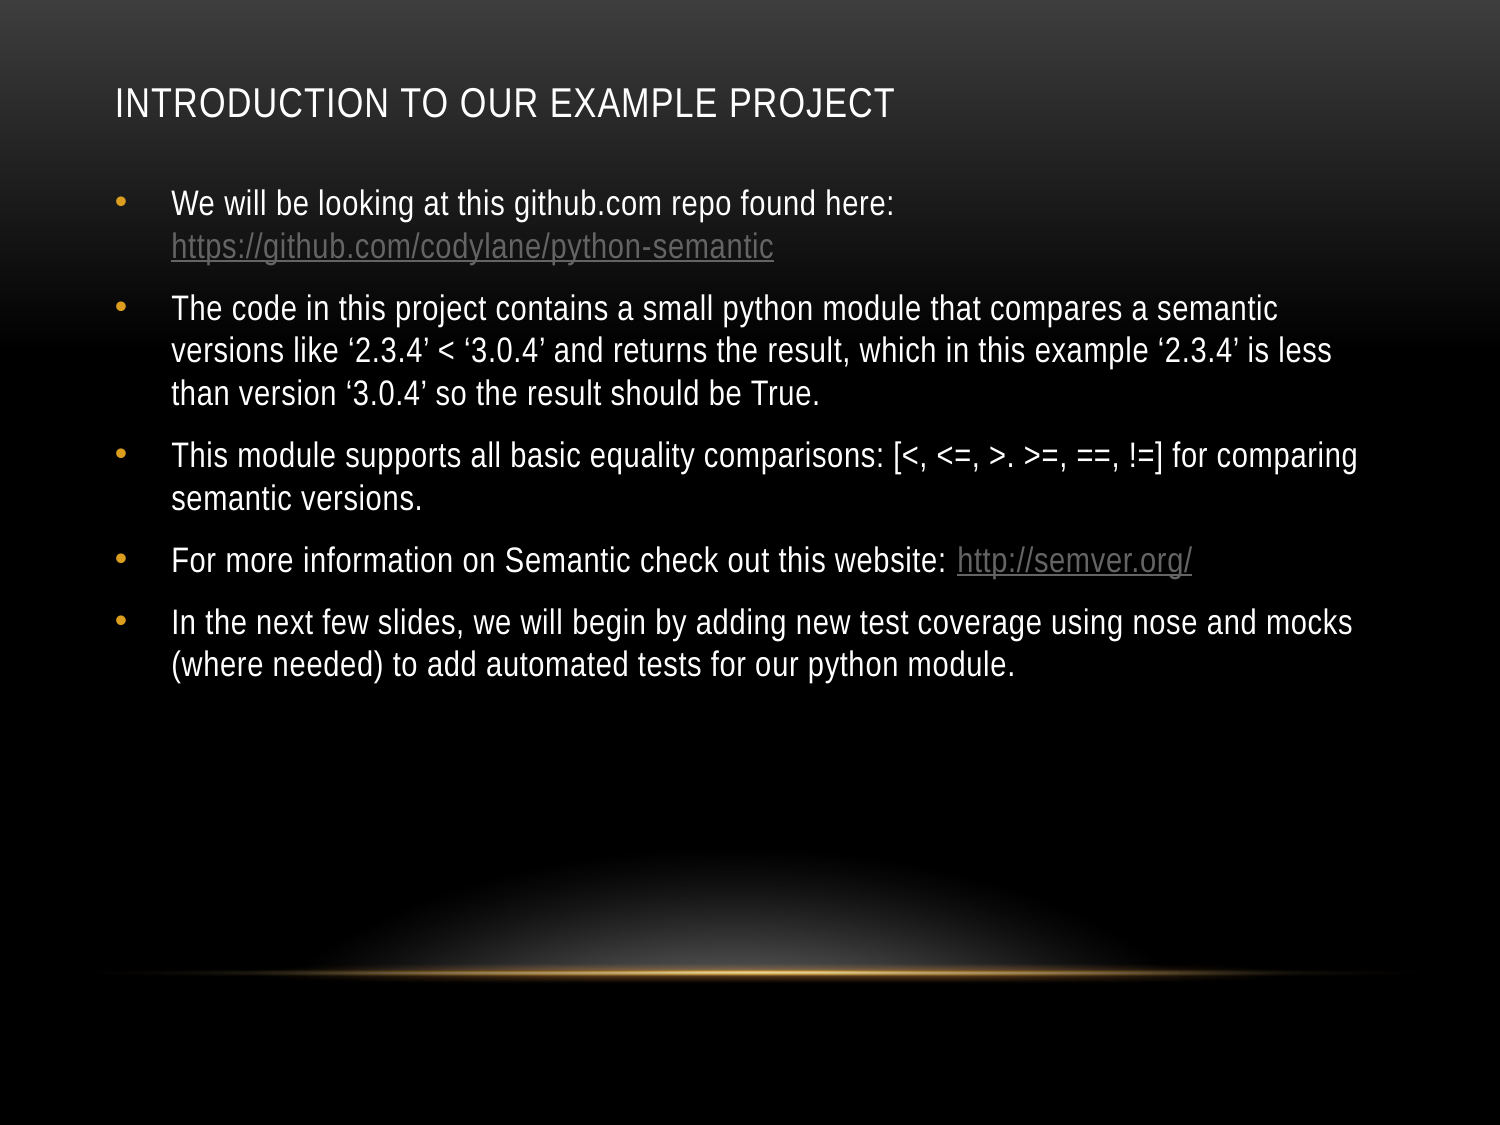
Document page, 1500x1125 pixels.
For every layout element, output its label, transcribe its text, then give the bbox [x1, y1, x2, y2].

list We will be looking at this github.com repo found here: https://github.com/codylane/python-semantic The code in this project contains a small python module that compares a semantic versions like ‘2.3.4’ < ‘3.0.4’ and returns the result, which in this example ‘2.3.4’ is less than version ‘3.0.4’ so the result should be True. This module supports all basic equality comparisons: [<, <=, >. >=, ==, !=] for comparing semantic versions. For more information on Semantic check out this website: http://semver.org/ In the next few slides, we will begin by adding new test coverage using nose and mocks (where needed) to add automated tests for our python module. [99, 172, 1400, 938]
title Introduction to our example project [99, 45, 1400, 134]
picture [0, 0, 1500, 1125]
